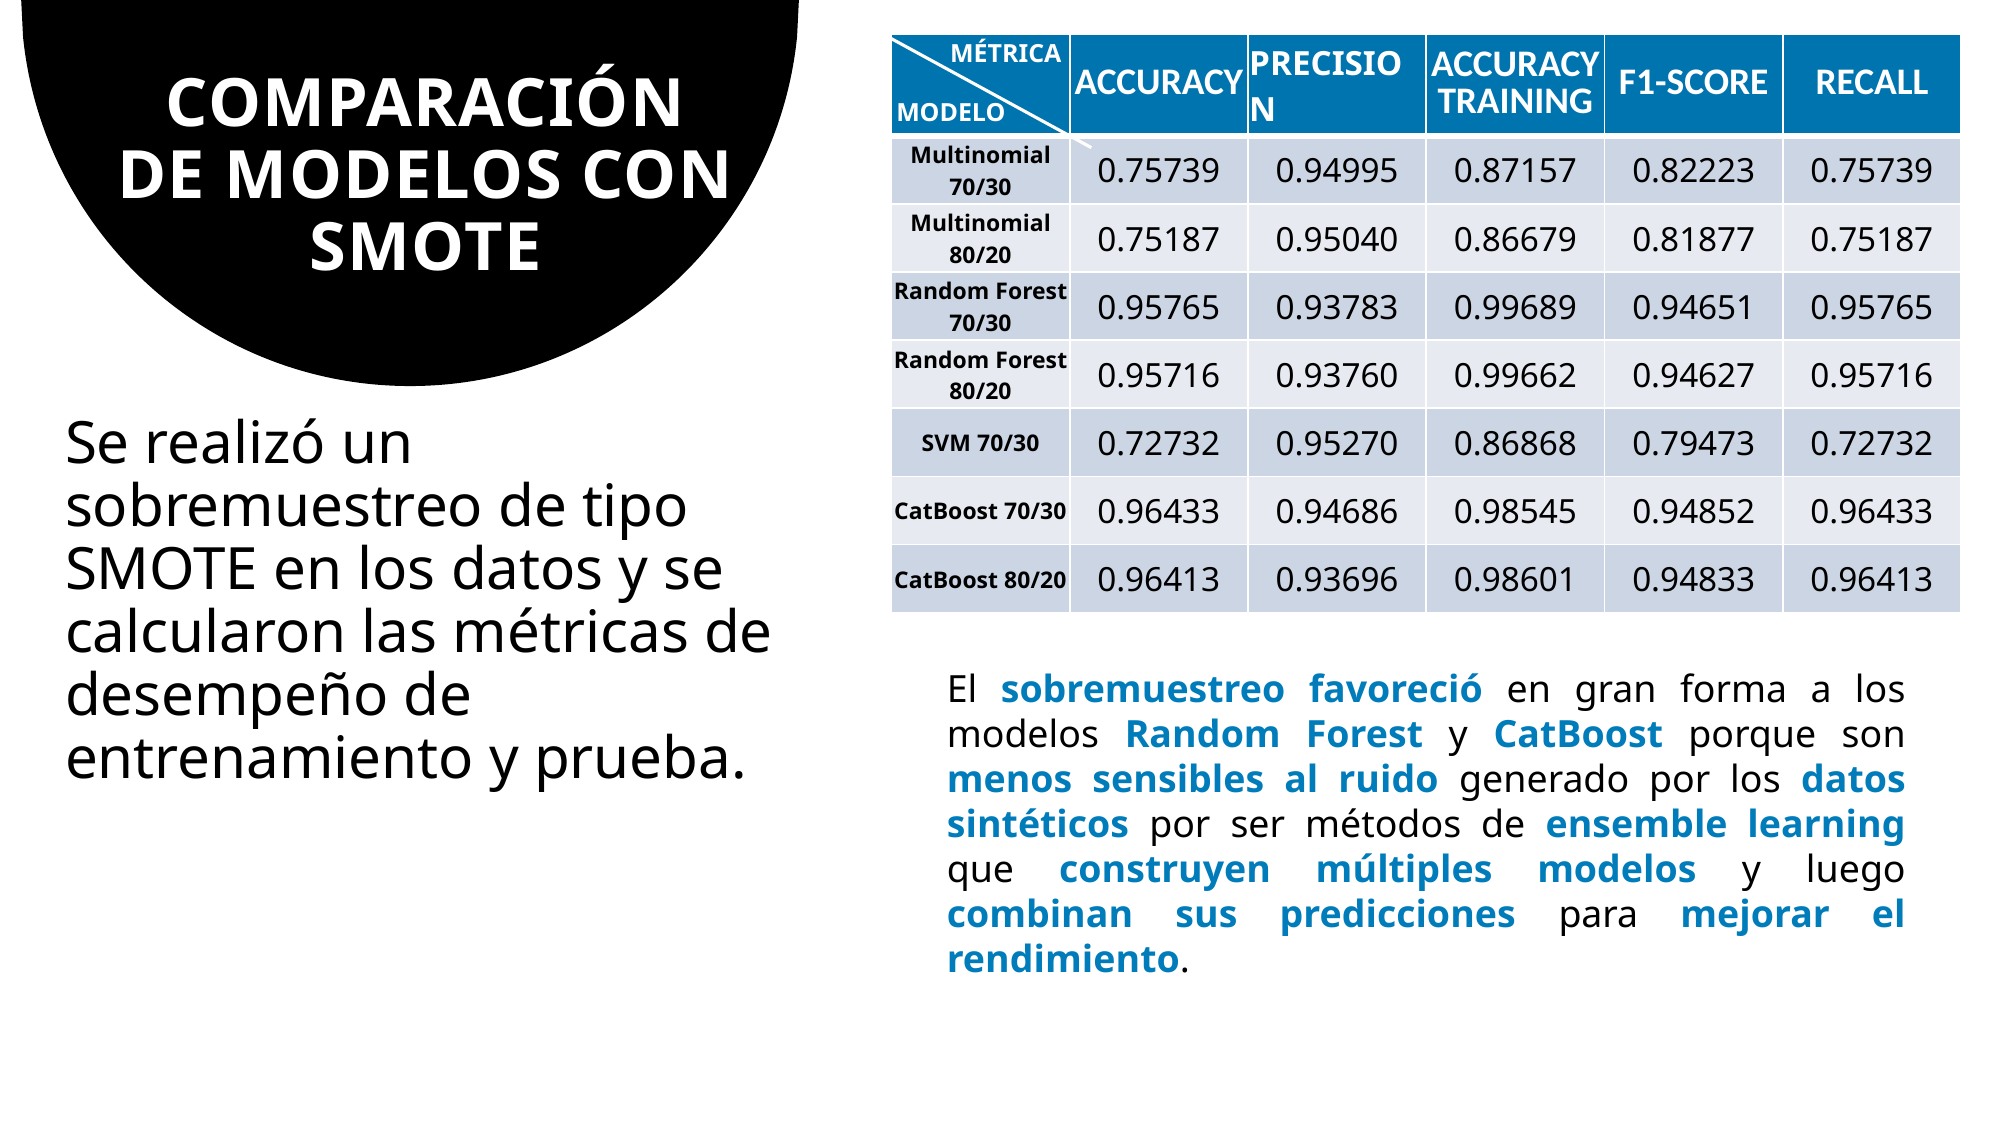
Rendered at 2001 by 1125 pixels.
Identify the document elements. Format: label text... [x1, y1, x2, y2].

table_cell 0.75739 [1071, 139, 1247, 203]
table_cell 0.93760 [1249, 341, 1425, 407]
table_cell 0.98545 [1427, 477, 1604, 544]
table_cell 0.93696 [1249, 545, 1425, 612]
table_cell 0.72732 [1784, 409, 1960, 476]
table_cell 0.75187 [1784, 205, 1960, 271]
table_cell Random Forest 80/20 [892, 341, 1069, 407]
table_cell 0.95270 [1249, 409, 1425, 476]
table_cell 0.79473 [1605, 409, 1782, 476]
table_cell 0.75187 [1071, 205, 1247, 271]
table_header ACCURACY TRAINING [1427, 35, 1604, 133]
table_header F1-SCORE [1605, 35, 1782, 133]
table_cell 0.96413 [1784, 545, 1960, 612]
table_cell 0.95716 [1071, 341, 1247, 407]
table_cell 0.94651 [1605, 273, 1782, 339]
table_cell CatBoost 80/20 [892, 545, 1069, 612]
table_cell 0.94995 [1249, 139, 1425, 203]
table_cell 0.94852 [1605, 477, 1782, 544]
table_cell SVM 70/30 [892, 409, 1069, 476]
table_cell 0.75739 [1784, 139, 1960, 203]
table_cell 0.81877 [1605, 205, 1782, 271]
table_cell 0.94686 [1249, 477, 1425, 544]
table_cell 0.72732 [1071, 409, 1247, 476]
table_cell 0.98601 [1427, 545, 1604, 612]
table_cell 0.87157 [1427, 139, 1604, 203]
table_cell 0.86679 [1427, 205, 1604, 271]
table_cell 0.96433 [1071, 477, 1247, 544]
table_cell 0.99689 [1427, 273, 1604, 339]
table_cell 0.96433 [1784, 477, 1960, 544]
table_cell 0.99662 [1427, 341, 1604, 407]
title COMPARACIÓN DE MODELOS CON SMOTE [91, 0, 761, 296]
table_header PRECISION [1249, 35, 1425, 133]
table_cell 0.86868 [1427, 409, 1604, 476]
table_cell 0.94833 [1605, 545, 1782, 612]
table_cell CatBoost 70/30 [892, 477, 1069, 544]
table_cell 0.82223 [1605, 139, 1782, 203]
list Se realizó un sobremuestreo de tipo SMOTE en los datos y se calcularon las métricas de desempeño de entrenamiento y prueba. [50, 405, 799, 739]
table_header RECALL [1784, 35, 1960, 133]
text_box El sobremuestreo favoreció en gran forma a los modelos Random Forest y CatBoost porque son menos sensibles al ruido generado por los datos sintéticos por ser métodos de ensemble learning que construyen múltiples modelos y luego combinan sus predicciones para mejorar el rendimiento. [932, 657, 1921, 987]
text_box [865, 24, 1092, 148]
table_cell 0.93783 [1249, 273, 1425, 339]
table_cell Multinomial 80/20 [892, 205, 1069, 271]
table_cell 0.94627 [1605, 341, 1782, 407]
table_cell Multinomial 70/30 [892, 148, 1069, 203]
table_cell 0.96413 [1071, 545, 1247, 612]
table_cell 0.95716 [1784, 341, 1960, 407]
table_cell Random Forest 70/30 [892, 273, 1069, 339]
table_header ACCURACY [1092, 35, 1247, 133]
table_cell 0.95040 [1249, 205, 1425, 271]
table_cell 0.95765 [1784, 273, 1960, 339]
table_cell 0.95765 [1071, 273, 1247, 339]
